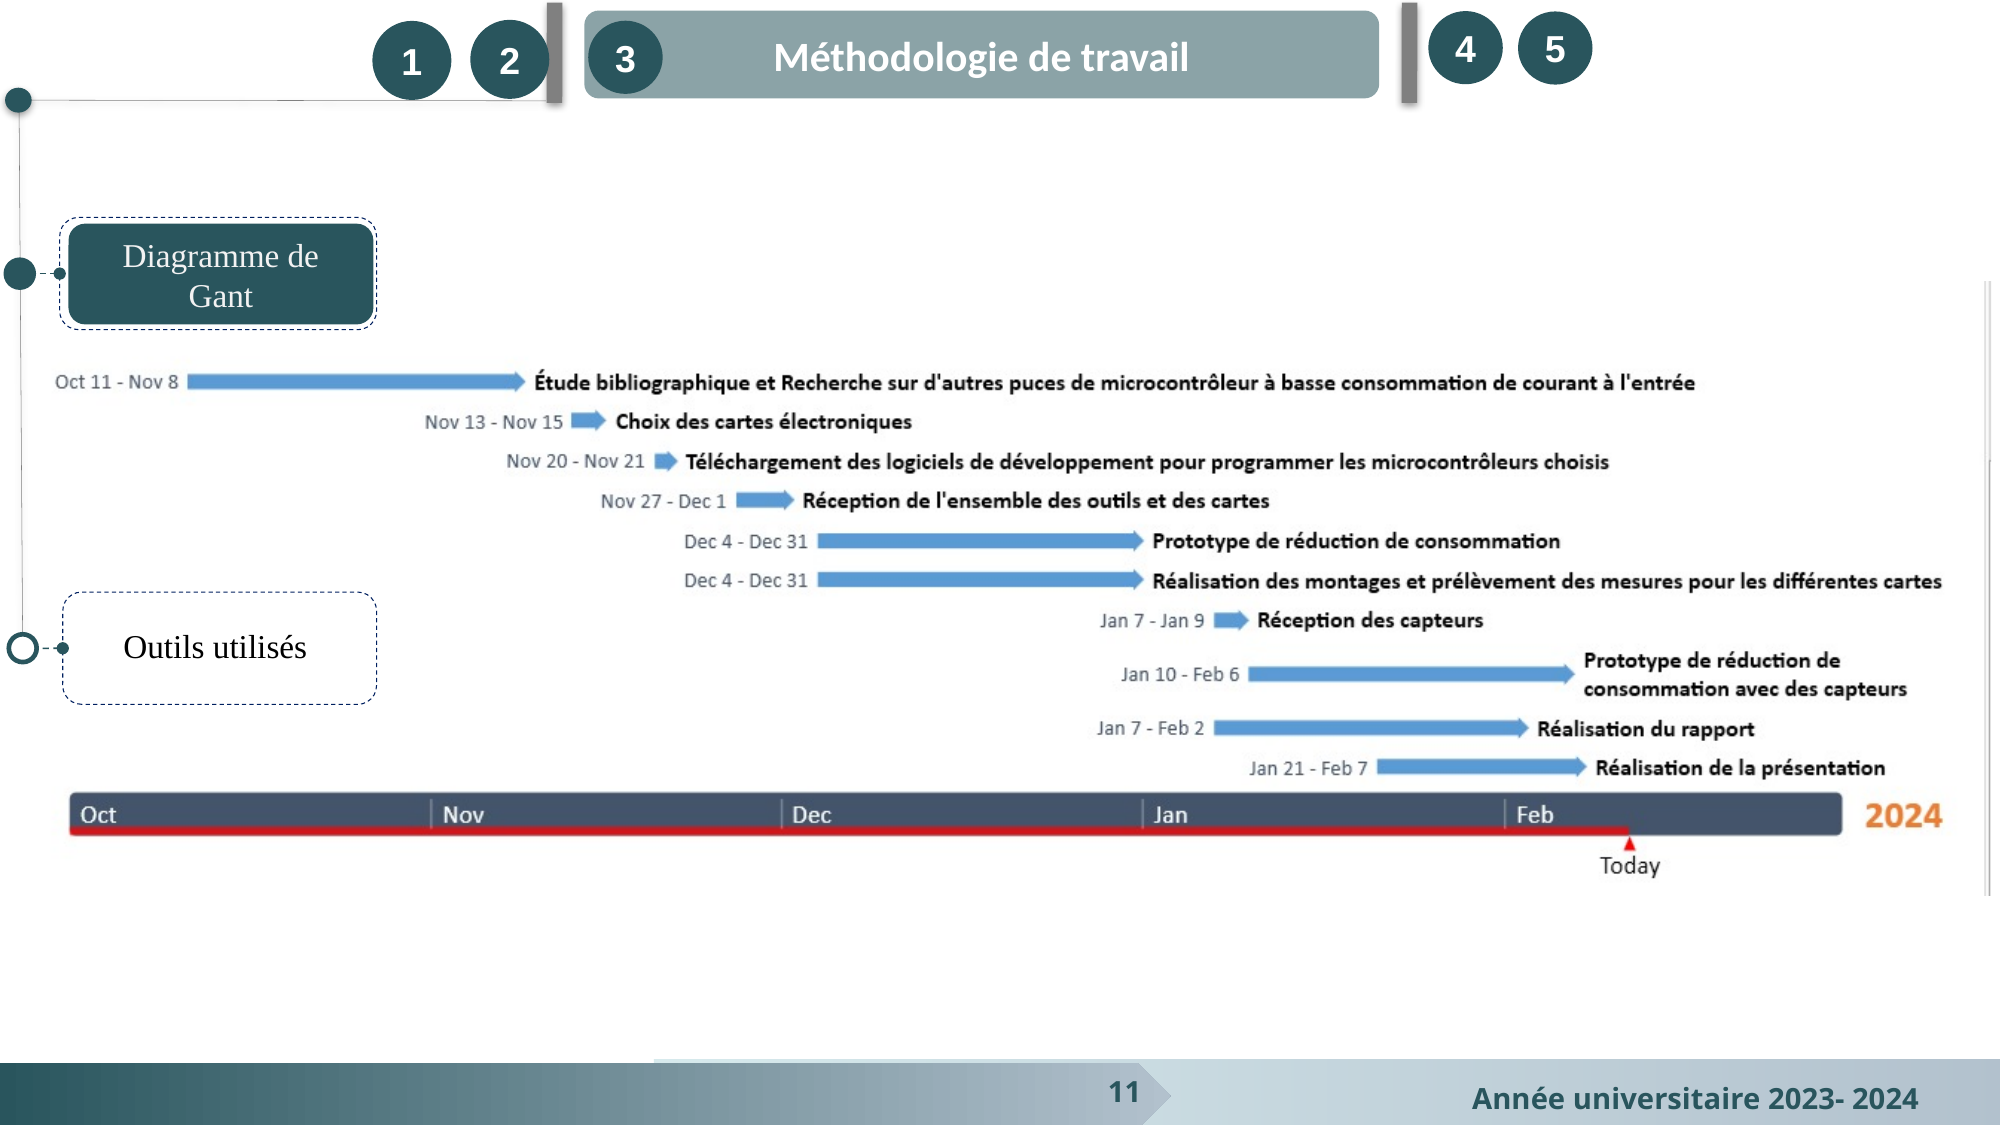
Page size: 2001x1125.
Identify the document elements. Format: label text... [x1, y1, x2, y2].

text_box Année universitaire 2023- 2024 [1429, 1072, 1962, 1123]
text_box [652, 1058, 2000, 1125]
text_box [0, 1060, 1147, 1125]
text_box 2 [471, 20, 549, 98]
slide_number 11 [980, 1063, 1269, 1123]
text_box [6, 635, 13, 661]
text_box 1 [373, 21, 451, 98]
text_box 3 [589, 21, 662, 93]
text_box [5, 87, 32, 99]
text_box [28, 633, 39, 647]
text_box [27, 657, 37, 664]
text_box Méthodologie de travail [584, 10, 1380, 99]
text_box 4 [1429, 12, 1502, 84]
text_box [18, 109, 23, 663]
text_box [28, 259, 36, 272]
picture [49, 280, 1992, 897]
text_box [3, 259, 13, 289]
text_box [57, 215, 379, 278]
text_box 5 [1519, 12, 1592, 84]
